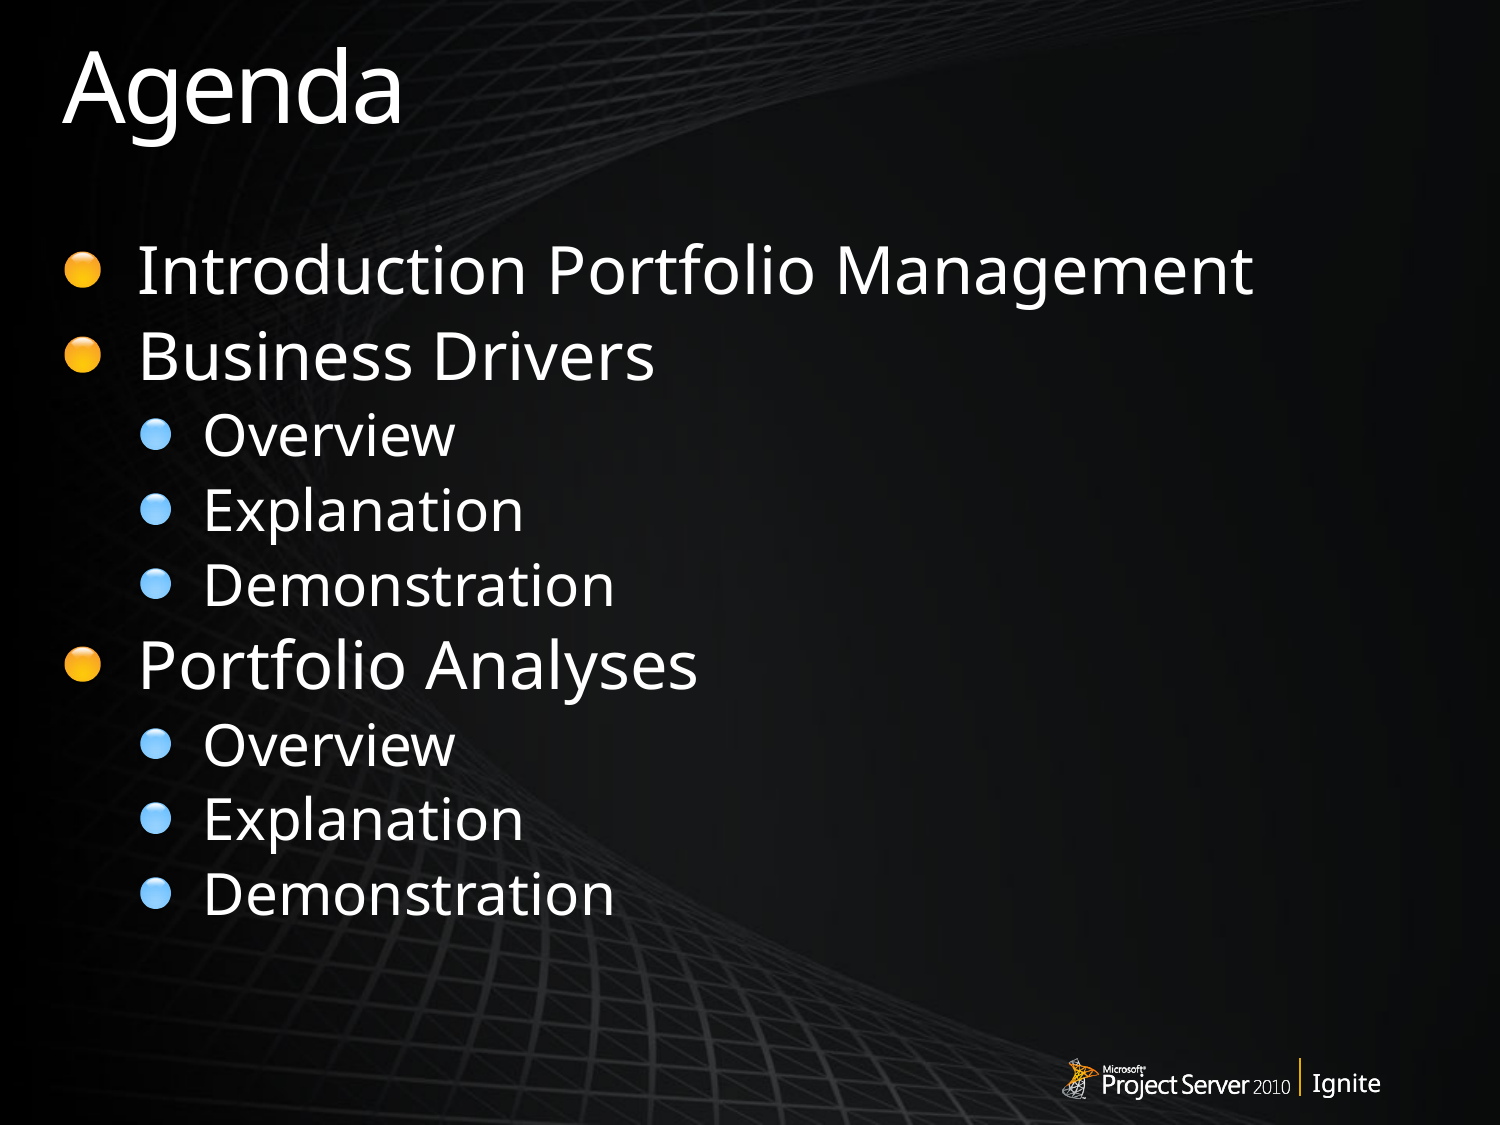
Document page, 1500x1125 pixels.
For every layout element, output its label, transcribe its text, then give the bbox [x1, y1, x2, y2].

list Introduction Portfolio Management Business Drivers Overview Explanation Demonstration Portfolio Analyses Overview Explanation Demonstration [62, 237, 1438, 1044]
title Agenda [62, 37, 1438, 147]
picture [0, 0, 1500, 1125]
